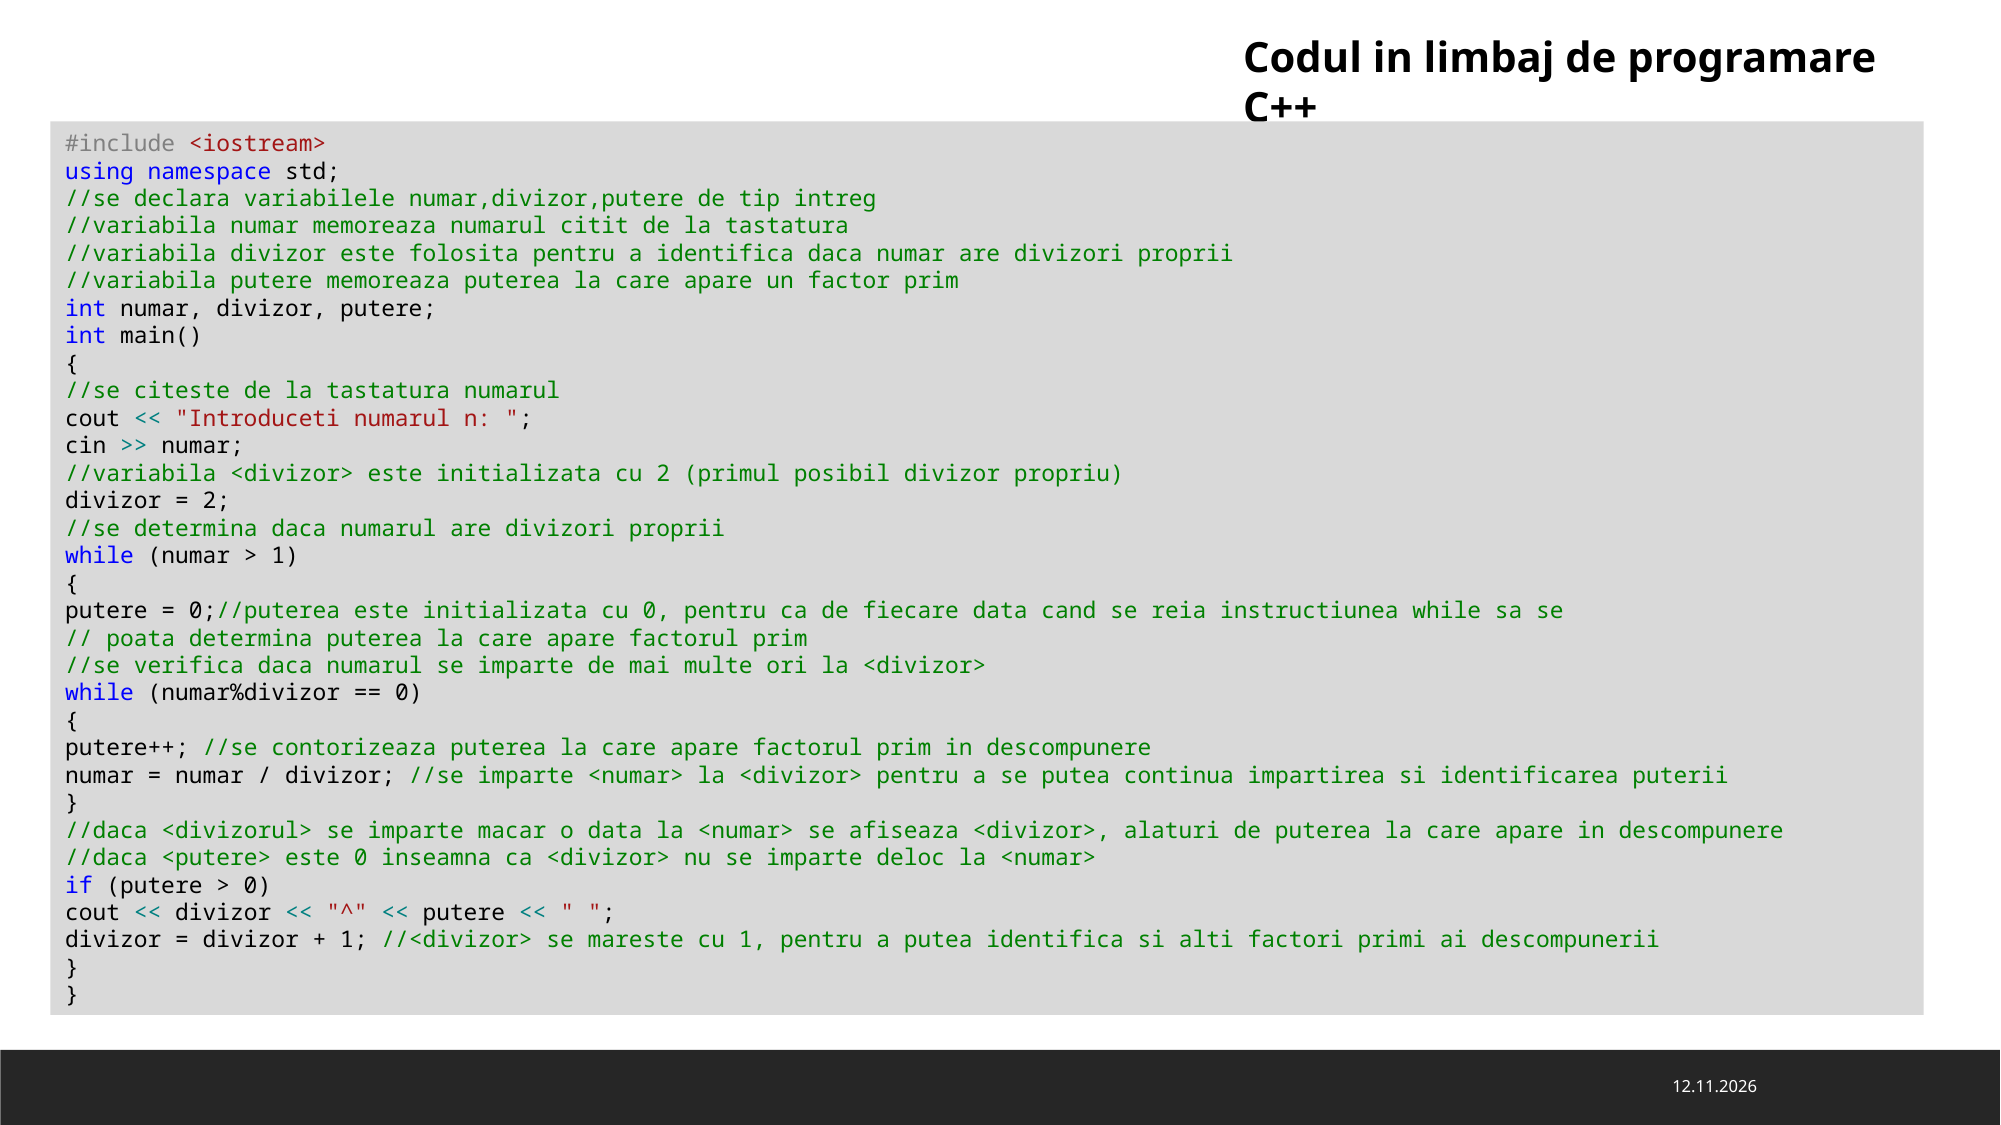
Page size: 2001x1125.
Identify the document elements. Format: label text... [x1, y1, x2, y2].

text_box Codul in limbaj de programare C++ [1228, 23, 1892, 121]
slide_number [1348, 1057, 1773, 1118]
text_box #include <iostream> using namespace std; //se declara variabilele numar,divizor,putere de tip intreg //variabila numar memoreaza numarul citit de la tastatura //variabila divizor este folosita pentru a identifica daca numar are divizori proprii //variabila putere memoreaza puterea la care apare un factor prim int numar, divizor, putere; int main() { //se citeste de la tastatura numarul cout << "Introduceti numarul n: "; cin >> numar; //variabila <divizor> este initializata cu 2 (primul posibil divizor propriu) divizor = 2; //se determina daca numarul are divizori proprii while (numar > 1) { putere = 0;//puterea este initializata cu 0, pentru ca de fiecare data cand se reia instructiunea while sa se // poata determina puterea la care apare factorul prim //se verifica daca numarul se imparte de mai multe ori la <divizor> while (numar%divizor == 0) { putere++; //se contorizeaza puterea la care apare factorul prim in descompunere numar = numar / divizor; //se imparte <numar> la <divizor> pentru a se putea continua impartirea si identificarea puterii } //daca <divizorul> se imparte macar o data la <numar> se afiseaza <divizor>, alaturi de puterea la care apare in descompunere //daca <putere> este 0 inseamna ca <divizor> nu se imparte deloc la <numar> if (putere > 0) cout << divizor << "^" << putere << " "; divizor = divizor + 1; //<divizor> se mareste cu 1, pentru a putea identifica si alti factori primi ai descompunerii } } [50, 121, 1924, 1015]
